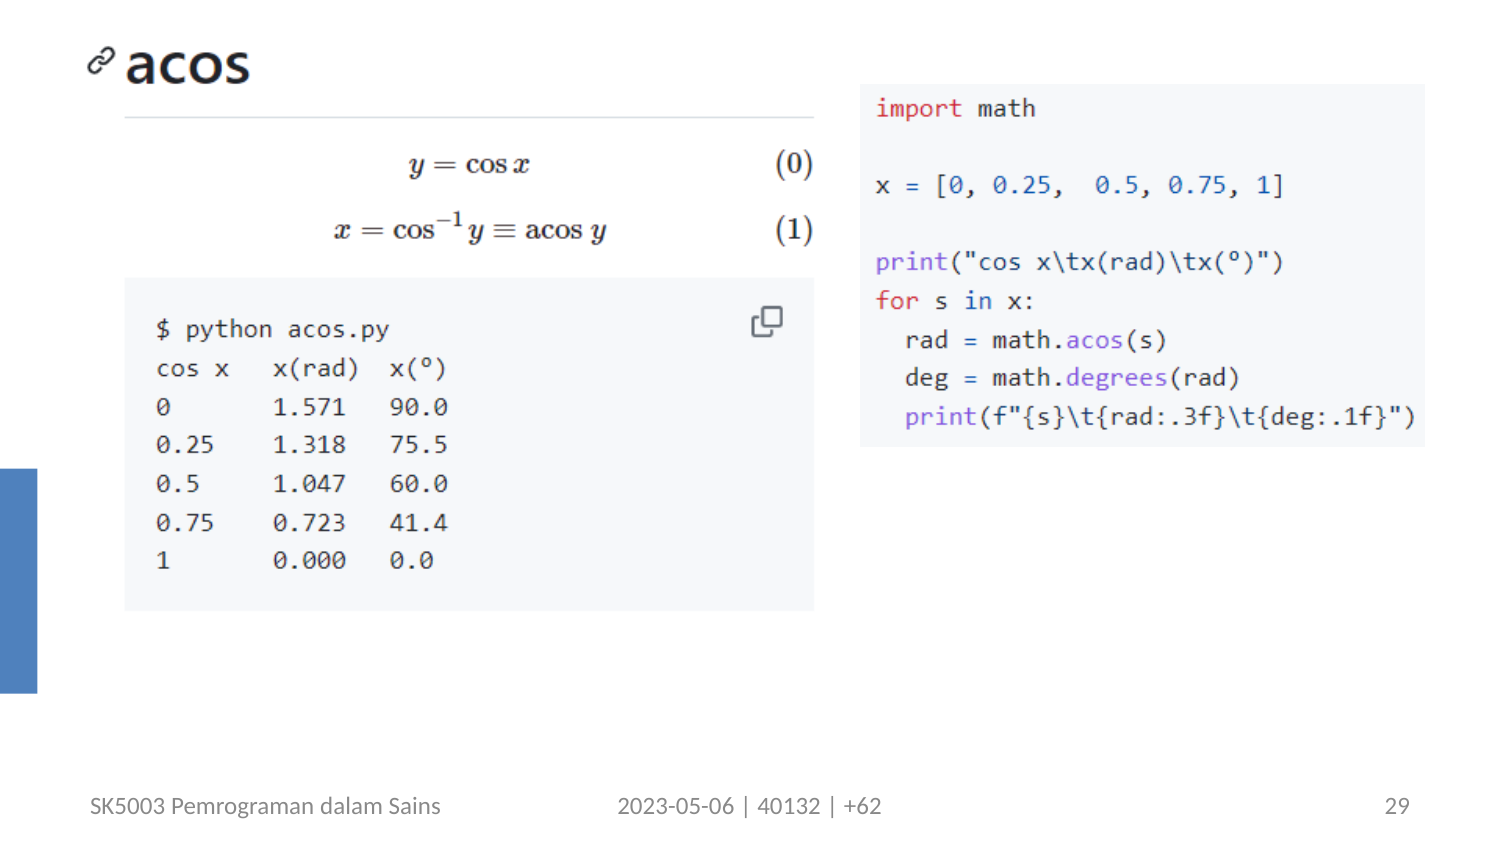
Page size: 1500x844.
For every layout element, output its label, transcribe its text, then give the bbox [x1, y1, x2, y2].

picture [74, 34, 833, 619]
slide_number 29 [1074, 782, 1425, 827]
footer 2023-05-06 | 40132 | +62 [512, 782, 988, 827]
picture [860, 84, 1426, 448]
slide_number SK5003 Pemrograman dalam Sains [75, 782, 463, 827]
